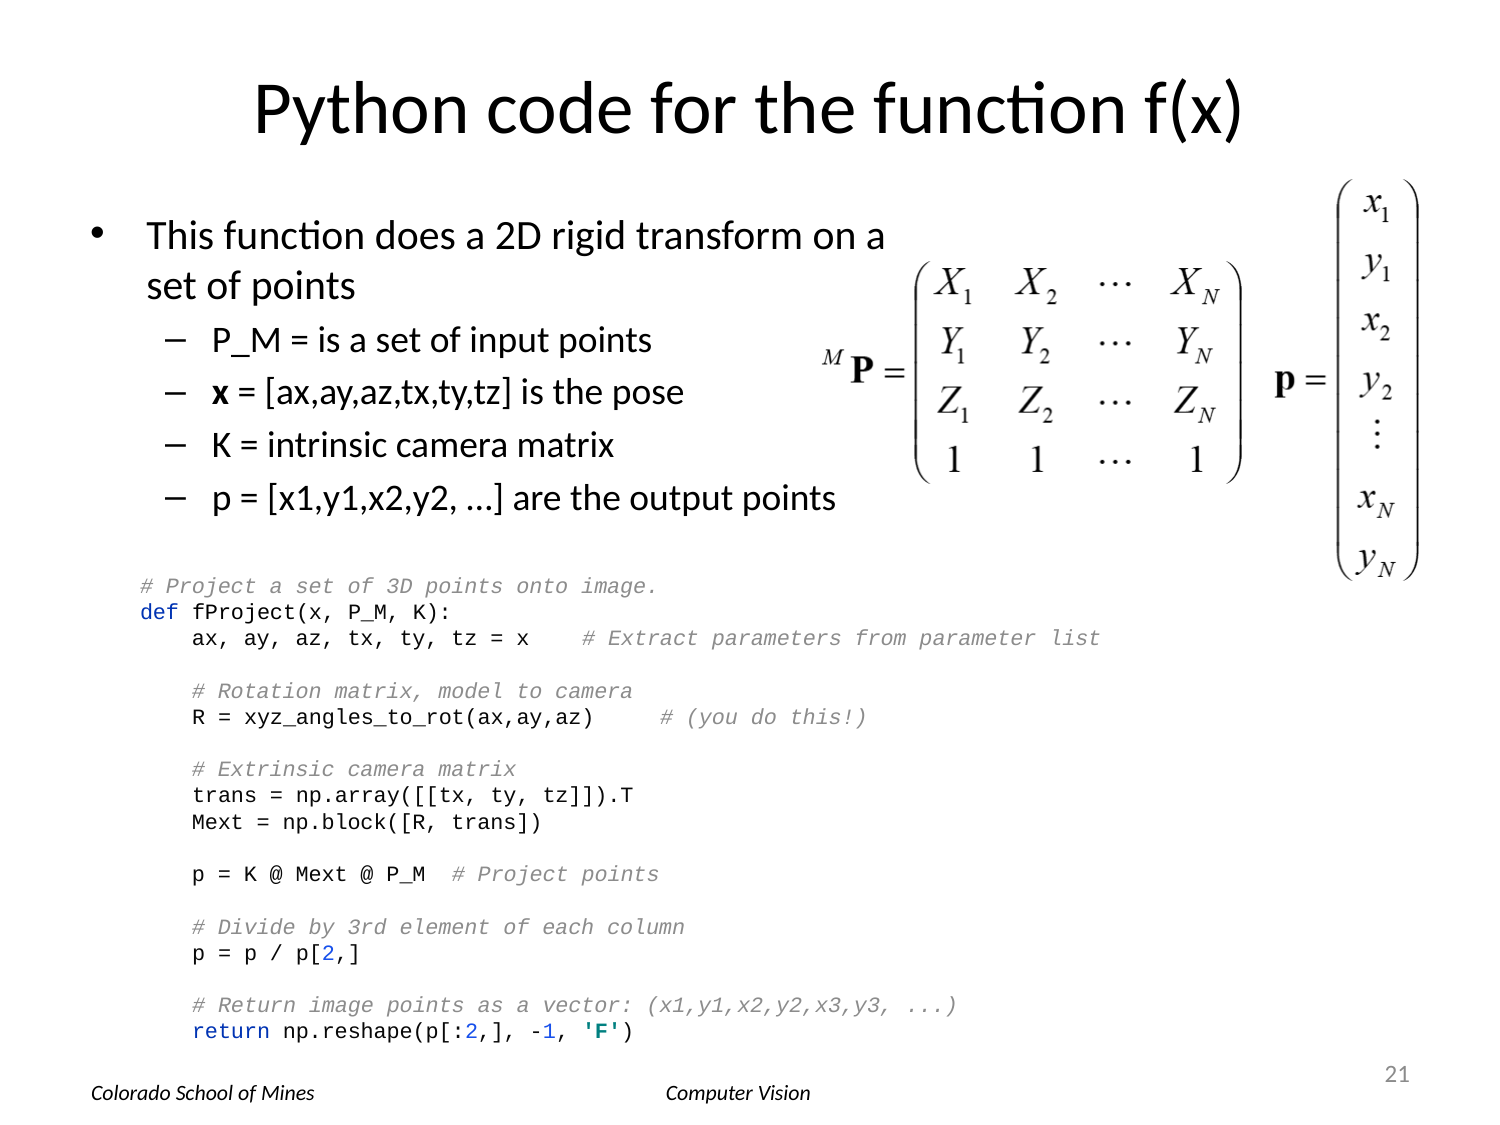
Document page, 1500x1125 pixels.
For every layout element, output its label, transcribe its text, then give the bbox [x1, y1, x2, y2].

picture [815, 254, 1251, 492]
list This function does a 2D rigid transform on a set of points P_M = is a set of input points x = [ax,ay,az,tx,ty,tz] is the pose K = intrinsic camera matrix p = [x1,y1,x2,y2, …] are the output points [75, 200, 913, 563]
text_box # Project a set of 3D points onto image. def fProject(x, P_M, K): ax, ay, az, tx, ty, tz = x # Extract parameters from parameter list # Rotation matrix, model to camera R = xyz_angles_to_rot(ax,ay,az) # (you do this!) # Extrinsic camera matrix trans = np.array([[tx, ty, tz]]).T Mext = np.block([R, trans]) p = K @ Mext @ P_M # Project points # Divide by 3rd element of each column p = p / p[2,] # Return image points as a vector: (x1,y1,x2,y2,x3,y3, ...) return np.reshape(p[:2,], -1, 'F') [124, 563, 1325, 1051]
title Python code for the function f(x) [75, 45, 1425, 163]
slide_number 21 [1074, 1042, 1425, 1103]
picture [1269, 169, 1426, 590]
